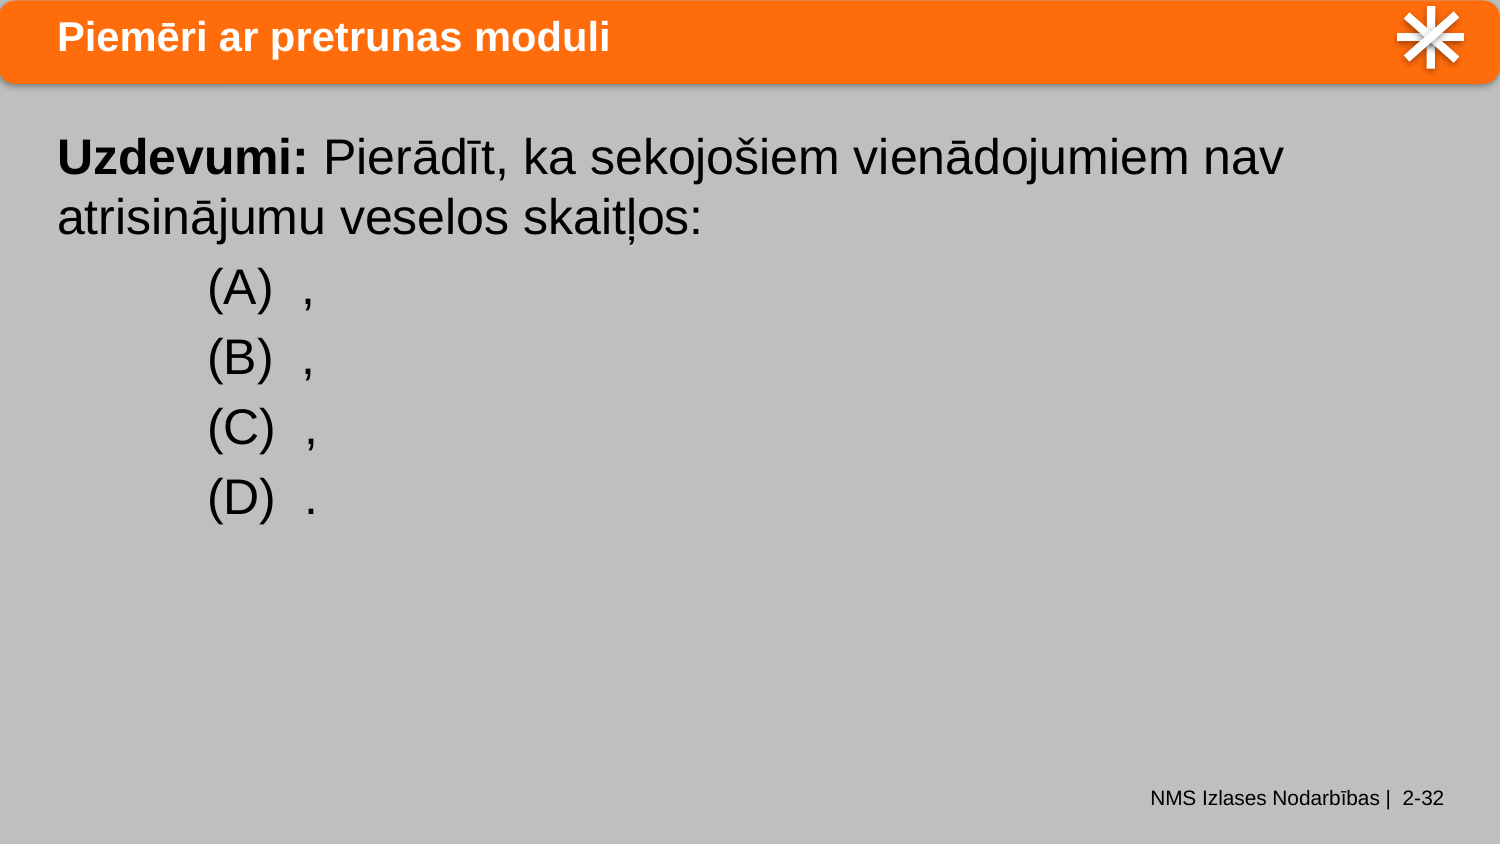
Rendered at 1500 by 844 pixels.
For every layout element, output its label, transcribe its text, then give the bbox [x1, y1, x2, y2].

title Piemēri ar pretrunas moduli [56, 10, 1383, 73]
